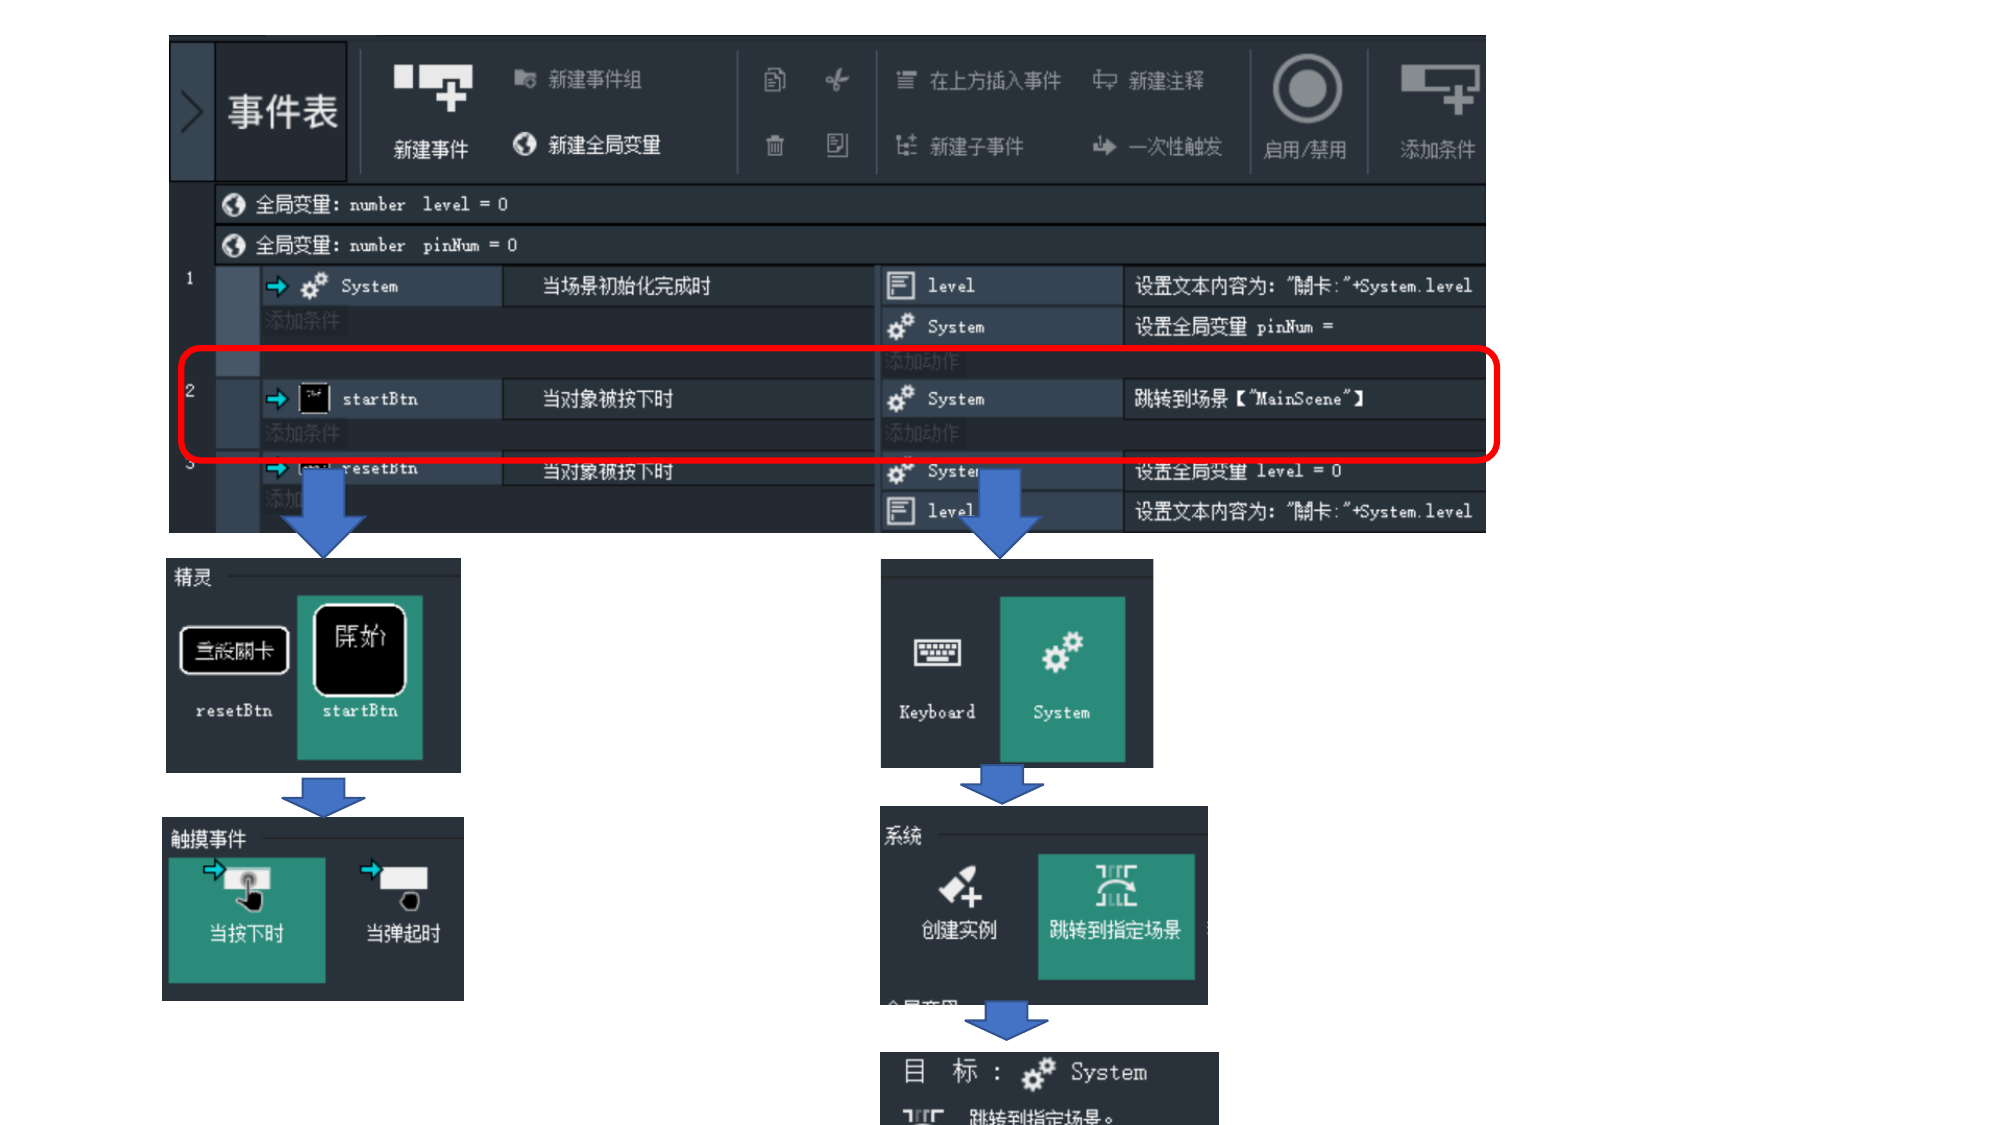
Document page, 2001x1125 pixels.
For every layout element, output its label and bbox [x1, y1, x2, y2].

picture [880, 1052, 1219, 1125]
text_box [960, 768, 1045, 805]
picture [880, 559, 1154, 768]
text_box [964, 1005, 1049, 1041]
picture [162, 817, 464, 1001]
text_box [281, 777, 366, 817]
picture [169, 35, 1486, 533]
text_box [973, 533, 1027, 559]
text_box [296, 533, 351, 558]
text_box [1486, 348, 1499, 460]
picture [880, 806, 1209, 1005]
picture [166, 558, 461, 773]
